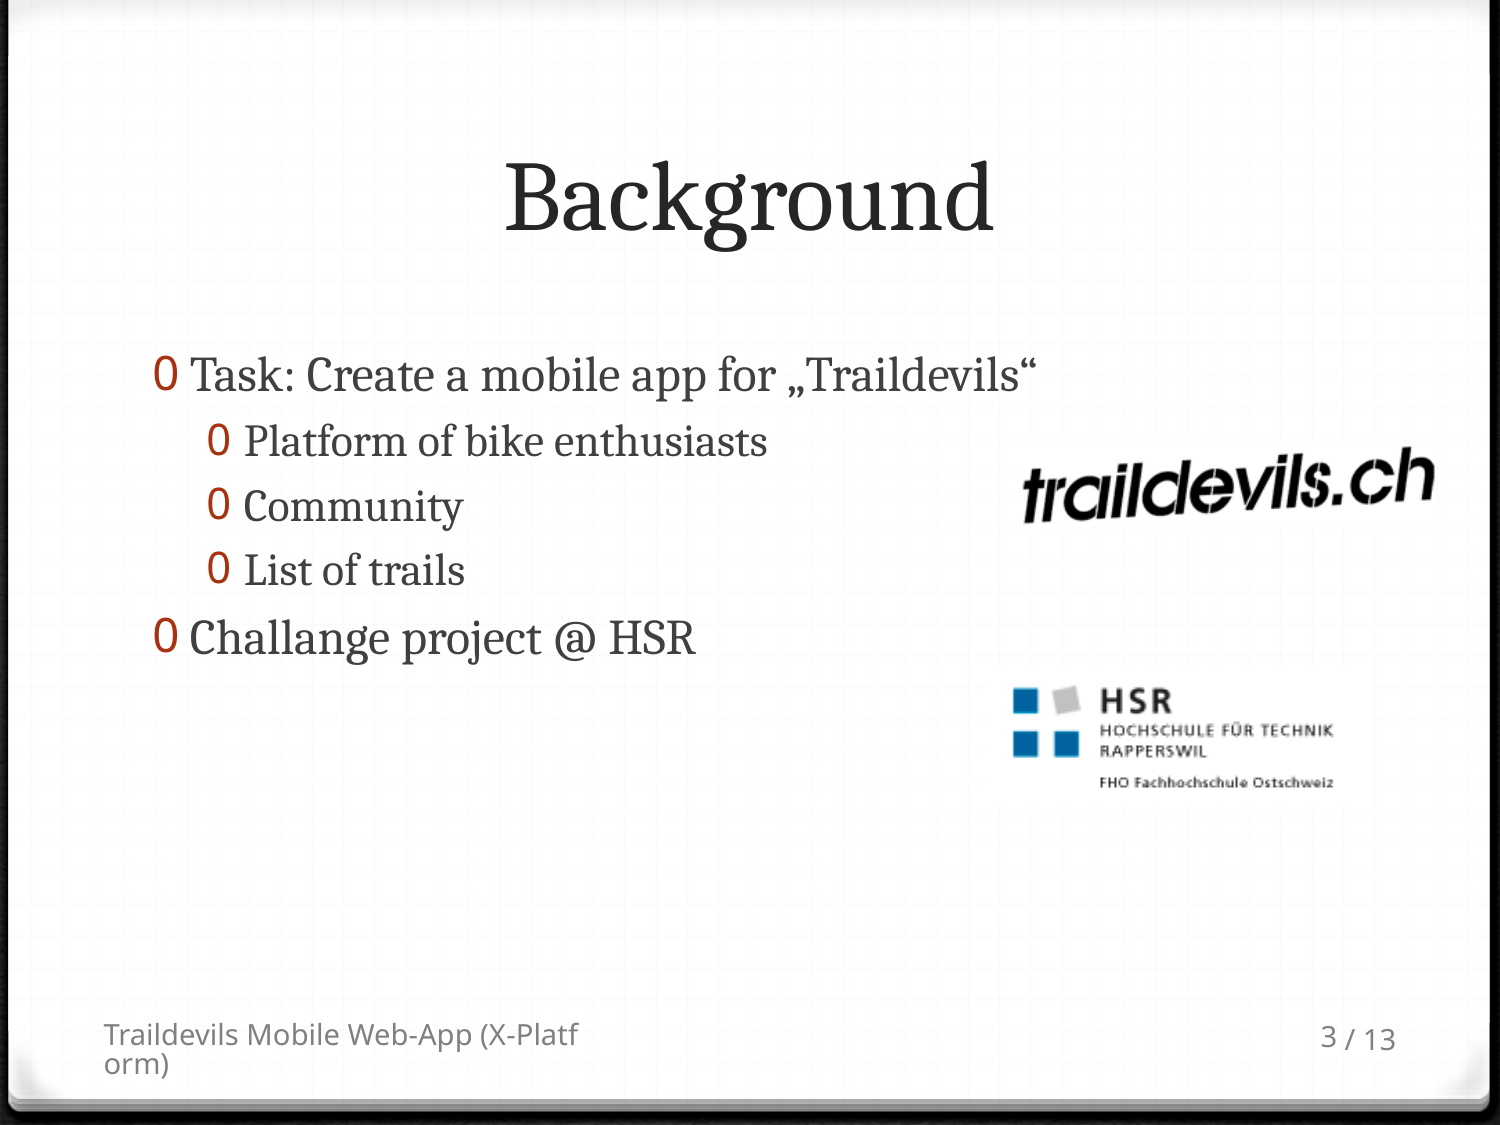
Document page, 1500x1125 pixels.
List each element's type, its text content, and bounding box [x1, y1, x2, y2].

list Task: Create a mobile app for „Traildevils“ Platform of bike enthusiasts Community List of trails Challange project @ HSR [137, 334, 1363, 983]
slide_number 3 [1059, 1008, 1353, 1069]
title Background [90, 71, 1410, 309]
picture [0, 0, 1500, 1125]
footer Traildevils Mobile Web-App (X-Platform) [88, 1006, 610, 1067]
